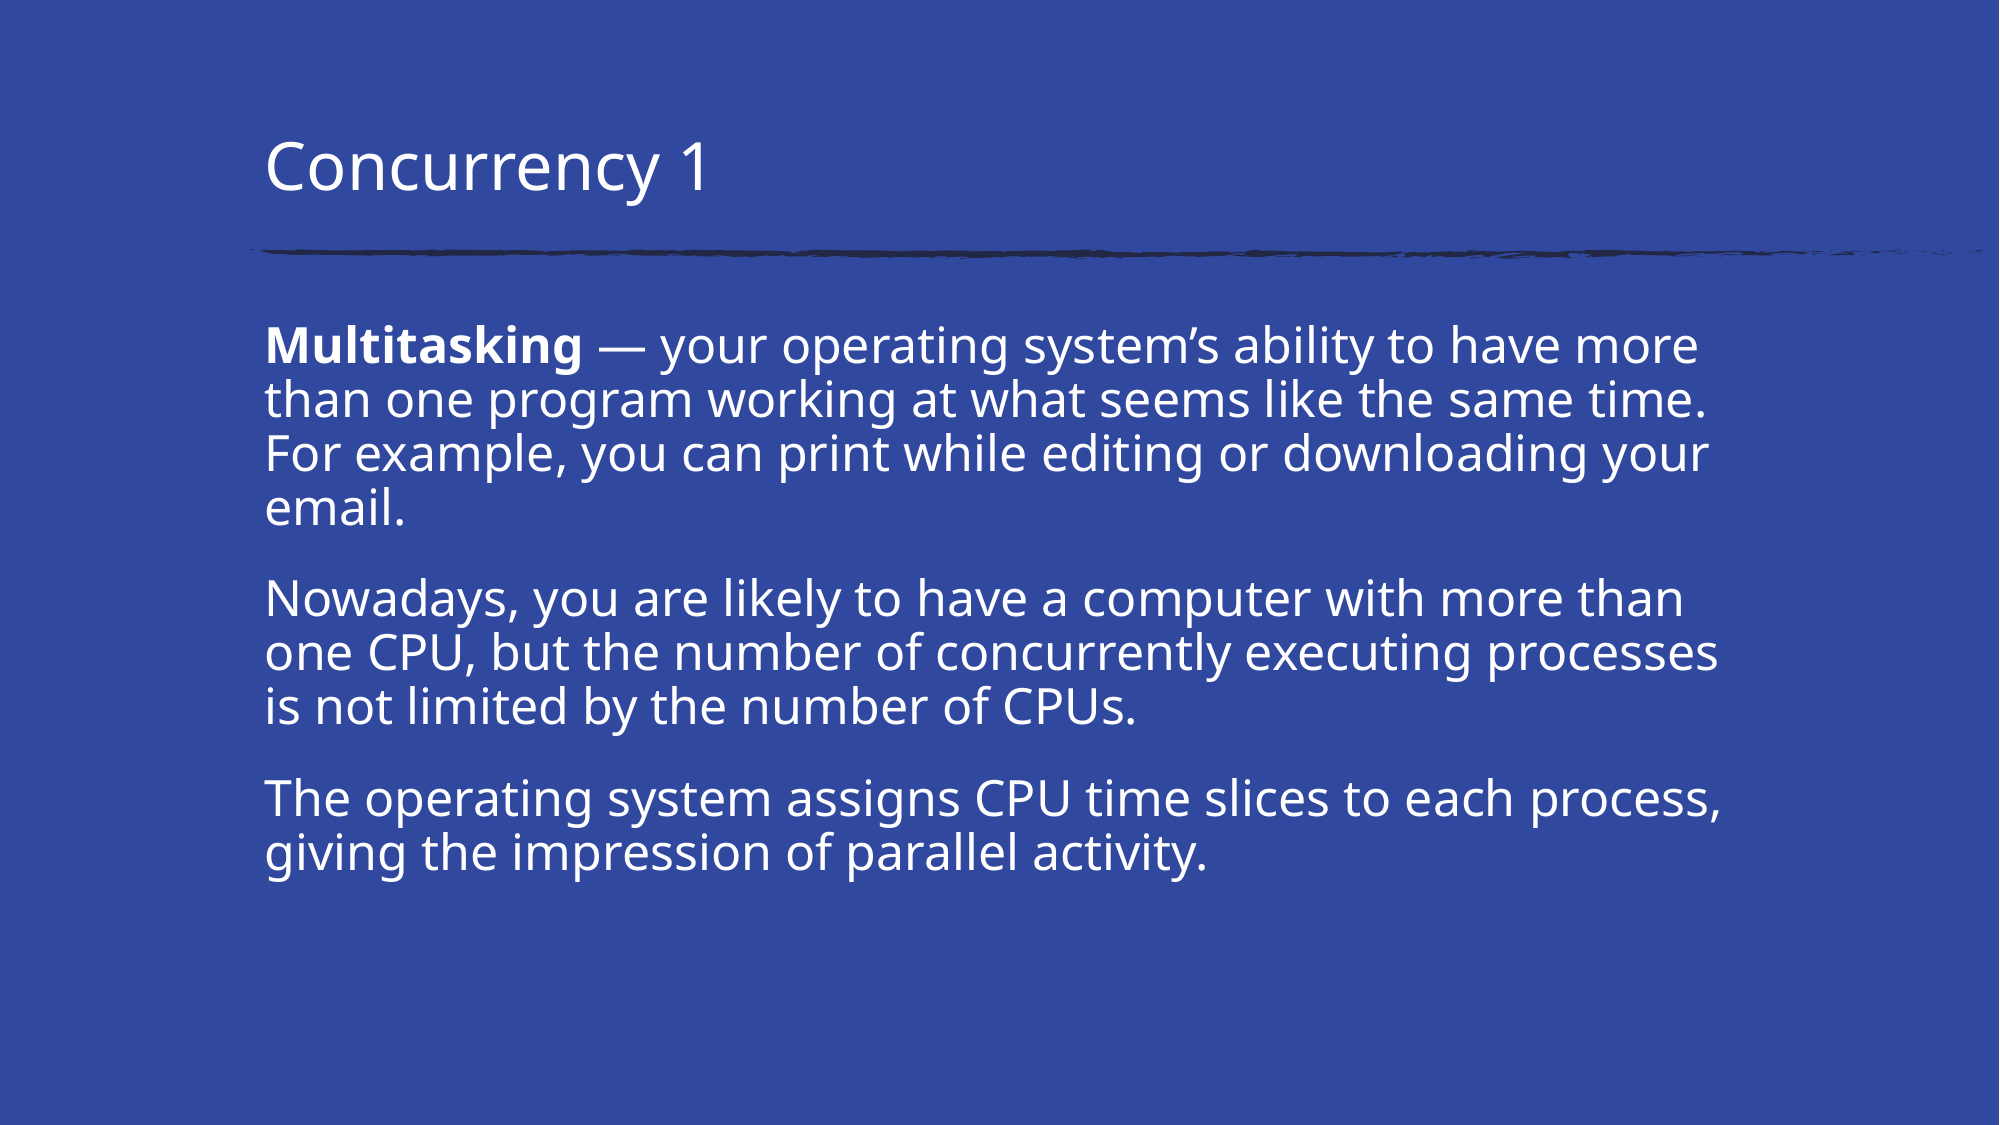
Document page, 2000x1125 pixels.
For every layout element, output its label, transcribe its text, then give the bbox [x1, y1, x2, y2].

title Concurrency 1 [249, 45, 1750, 213]
list Multitasking — your operating system’s ability to have more than one program working at what seems like the same time. For example, you can print while editing or downloading your email. Nowadays, you are likely to have a computer with more than one CPU, but the number of concurrently executing processes is not limited by the number of CPUs. The operating system assigns CPU time slices to each process, giving the impression of parallel activity. [249, 312, 1750, 1013]
